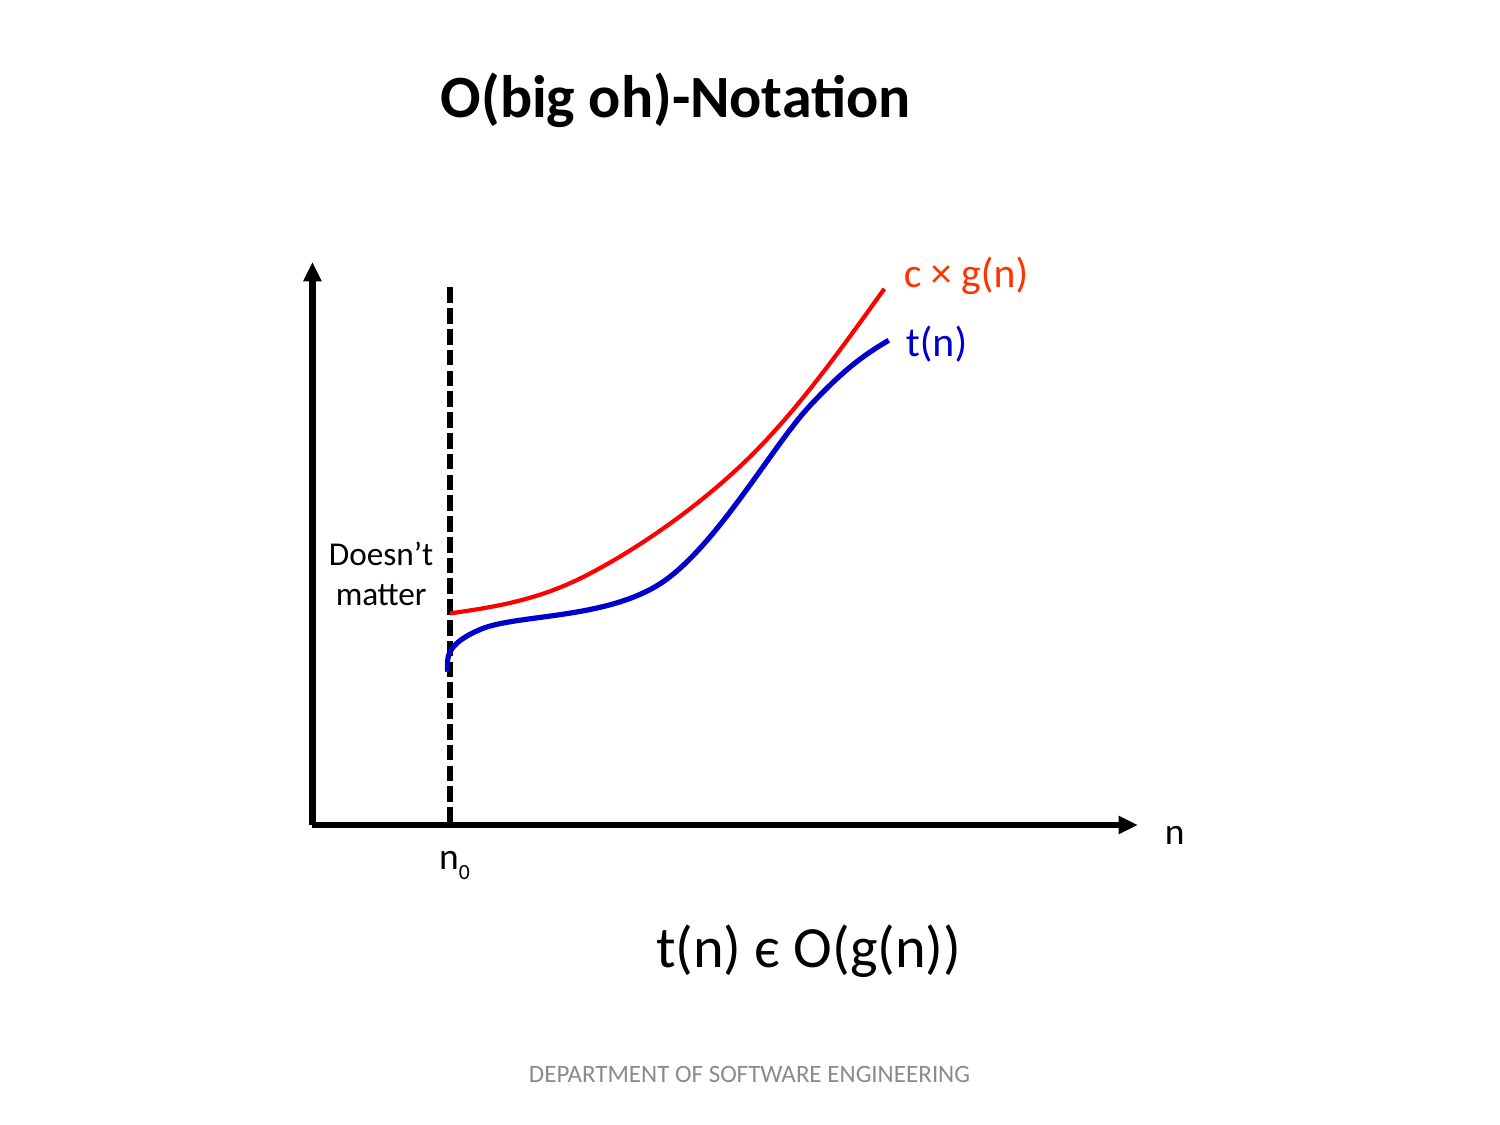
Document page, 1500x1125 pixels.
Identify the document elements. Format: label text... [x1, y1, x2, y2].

title O(big oh)-Notation [112, 50, 1240, 138]
text_box [454, 288, 885, 613]
text_box 35 [424, 826, 485, 831]
text_box n [1150, 799, 1200, 860]
text_box t(n) [891, 307, 983, 373]
text_box Doesn’t matter [316, 524, 445, 620]
text_box t(n) є O(g(n)) [641, 901, 977, 987]
text_box c × g(n) [888, 238, 1044, 304]
text_box n0 [424, 834, 485, 891]
text_box [454, 340, 889, 667]
footer DEPARTMENT OF SOFTWARE ENGINEERING [512, 1042, 988, 1103]
